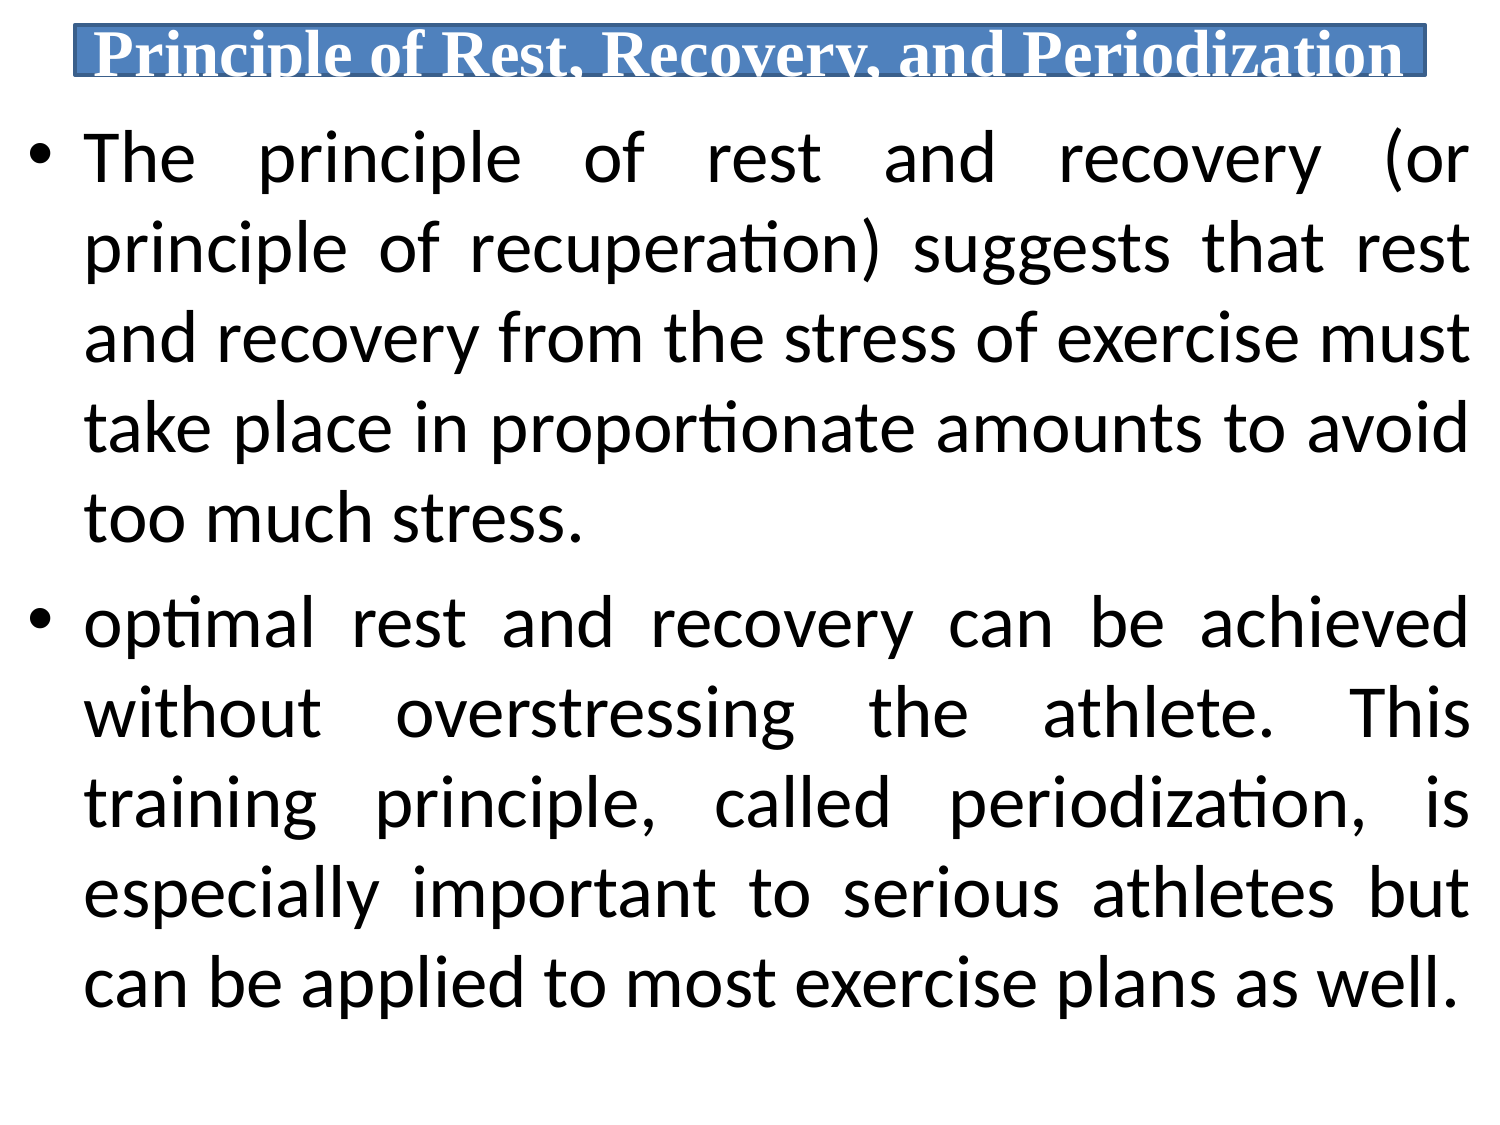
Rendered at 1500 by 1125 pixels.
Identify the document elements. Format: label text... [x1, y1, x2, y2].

title Principle of Rest, Recovery, and Periodization [73, 23, 1427, 77]
list The principle of rest and recovery (or principle of recuperation) suggests that rest and recovery from the stress of exercise must take place in proportionate amounts to avoid too much stress. optimal rest and recovery can be achieved without overstressing the athlete. This training principle, called periodization, is especially important to serious athletes but can be applied to most exercise plans as well. [12, 99, 1488, 1113]
